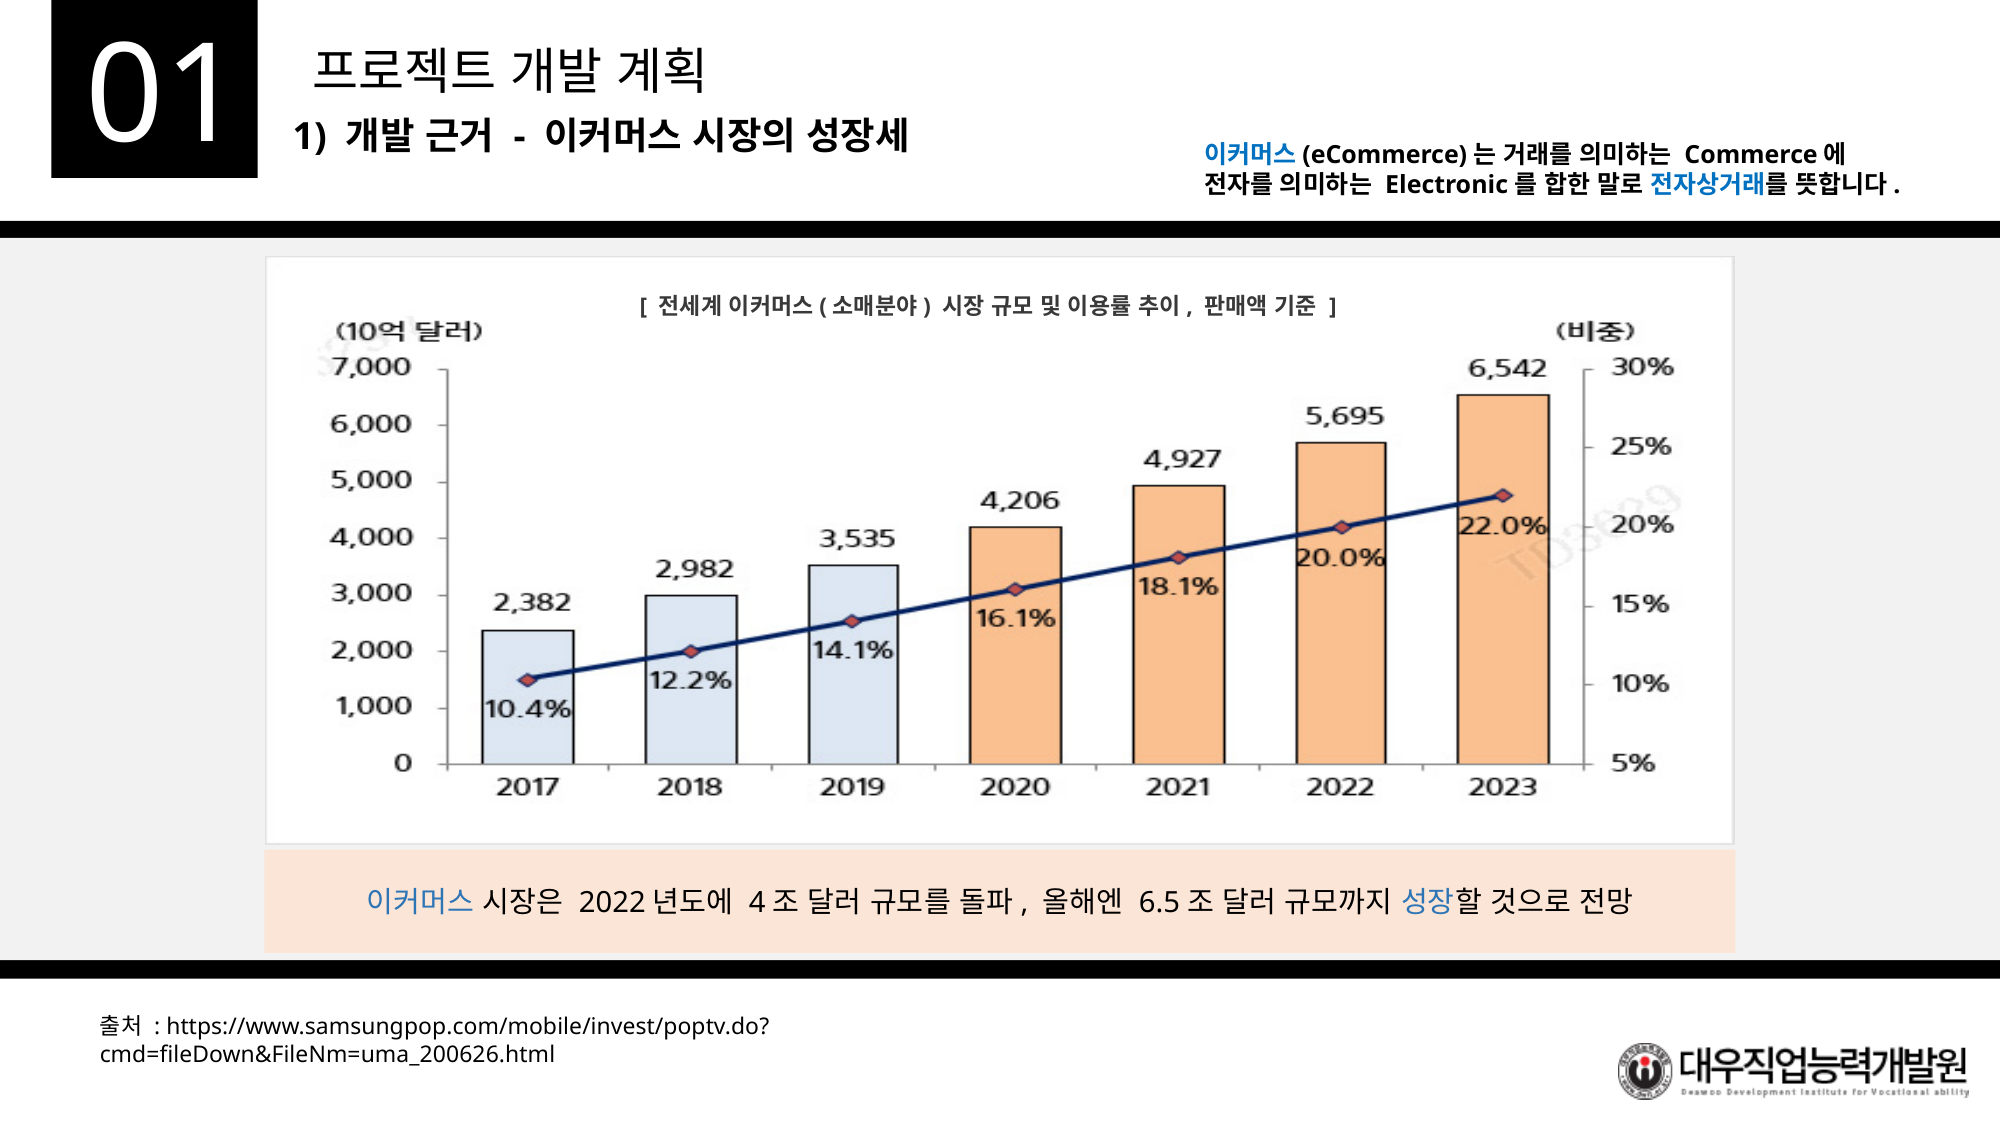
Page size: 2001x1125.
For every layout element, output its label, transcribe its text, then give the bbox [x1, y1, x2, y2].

text_box 이커머스(eCommerce)는 거래를 의미하는 Commerce에 전자를 의미하는 Electronic를 합한 말로 전자상거래를 뜻합니다. [1189, 131, 1916, 206]
picture [1618, 1043, 1969, 1100]
text_box [0, 220, 2000, 237]
text_box 01 [71, 0, 259, 176]
text_box 출처 : https://www.samsungpop.com/mobile/invest/poptv.do?cmd=fileDown&FileNm=uma_200626.html [84, 1004, 1232, 1075]
text_box 프로젝트 개발 계획 [297, 31, 724, 104]
text_box 1) 개발 근거 - 이커머스 시장의 성장세 [277, 104, 982, 165]
text_box 이커머스 시장은 2022년도에 4조 달러 규모를 돌파, 올해엔 6.5조 달러 규모까지 성장할 것으로 전망 [263, 848, 1736, 954]
text_box [50, 0, 259, 179]
text_box [0, 237, 2000, 961]
picture [265, 256, 1735, 845]
text_box [0, 961, 2000, 980]
